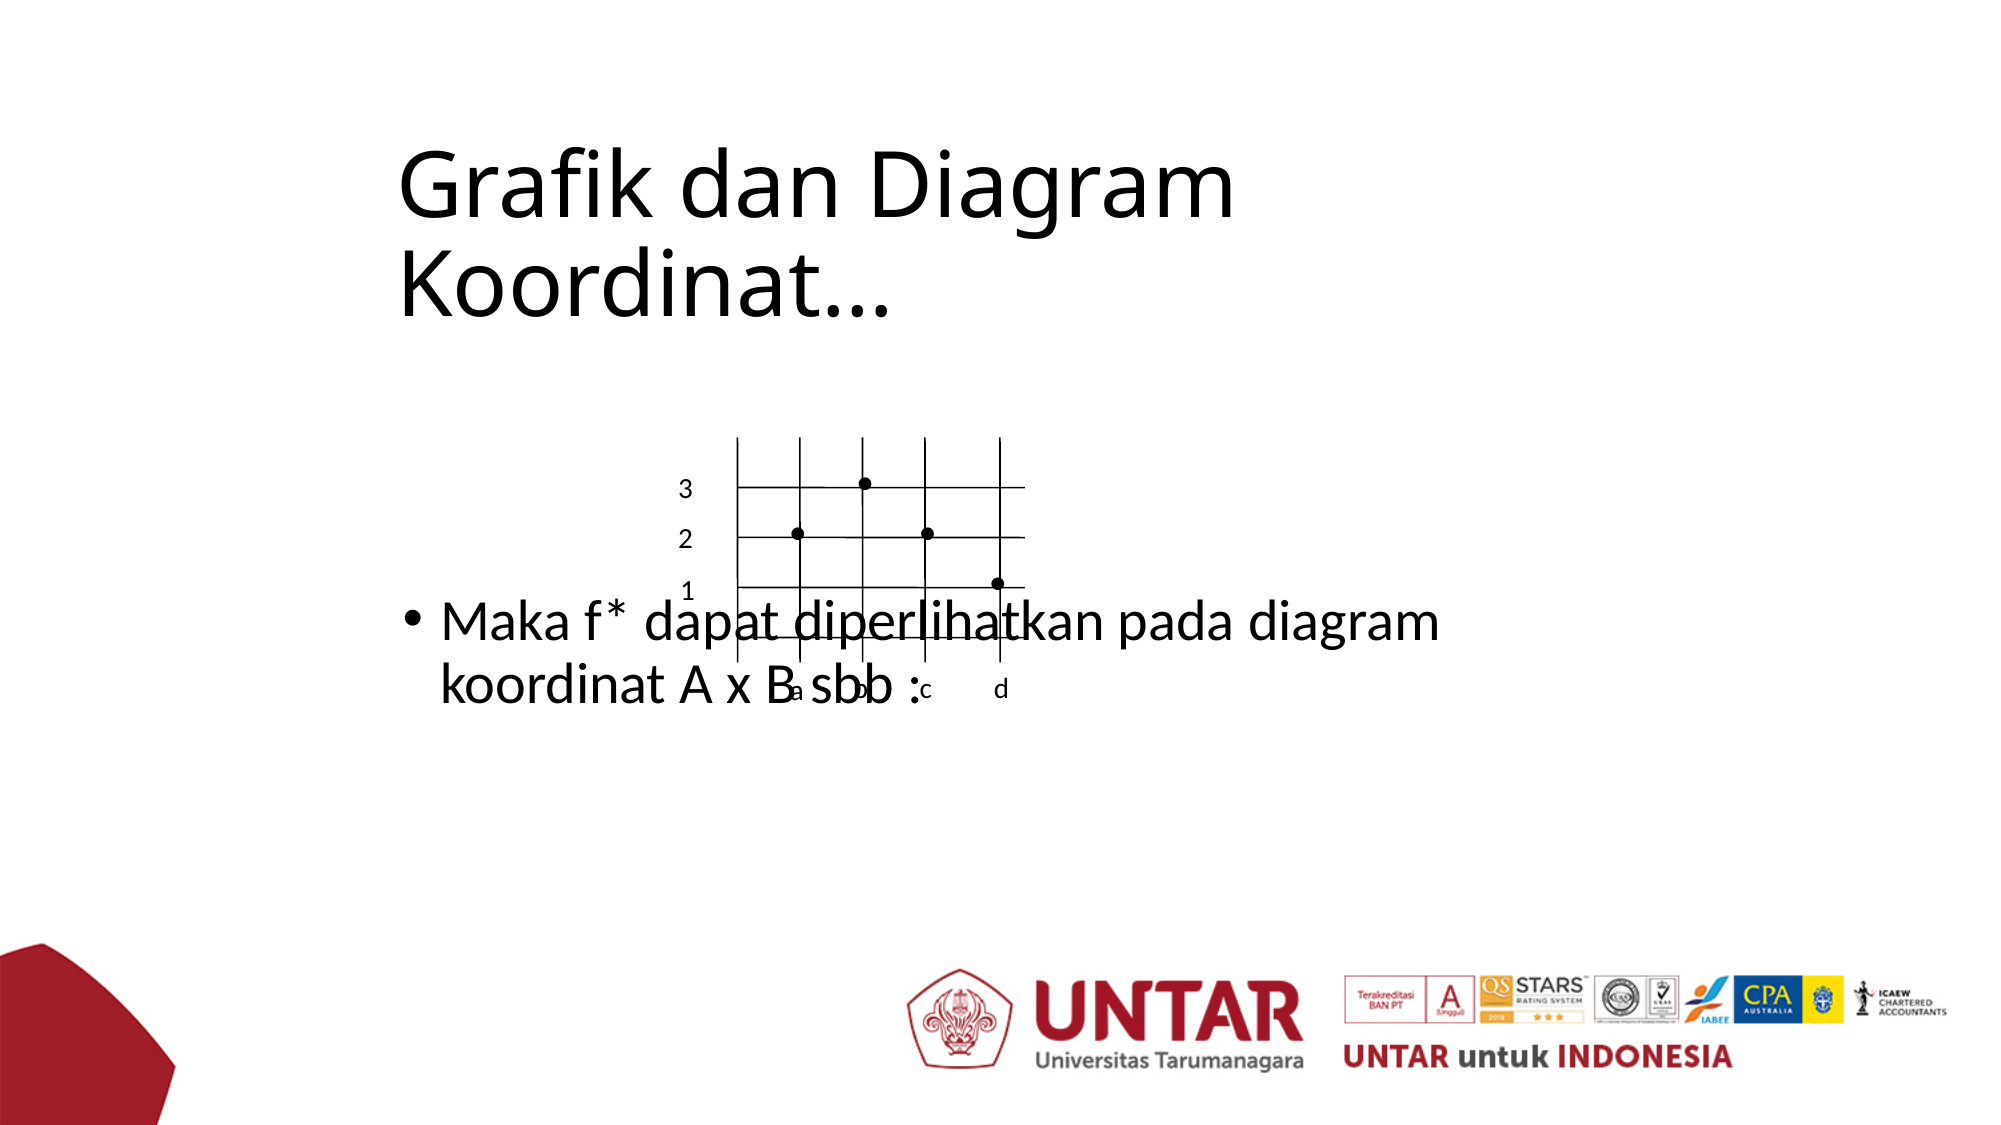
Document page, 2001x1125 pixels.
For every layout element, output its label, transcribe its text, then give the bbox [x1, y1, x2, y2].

list Maka f* dapat diperlihatkan pada diagram koordinat A x B sbb : [387, 582, 1600, 1025]
title Grafik dan Diagram Koordinat… [381, 174, 1619, 300]
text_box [662, 437, 1033, 715]
picture [0, 0, 2001, 1125]
